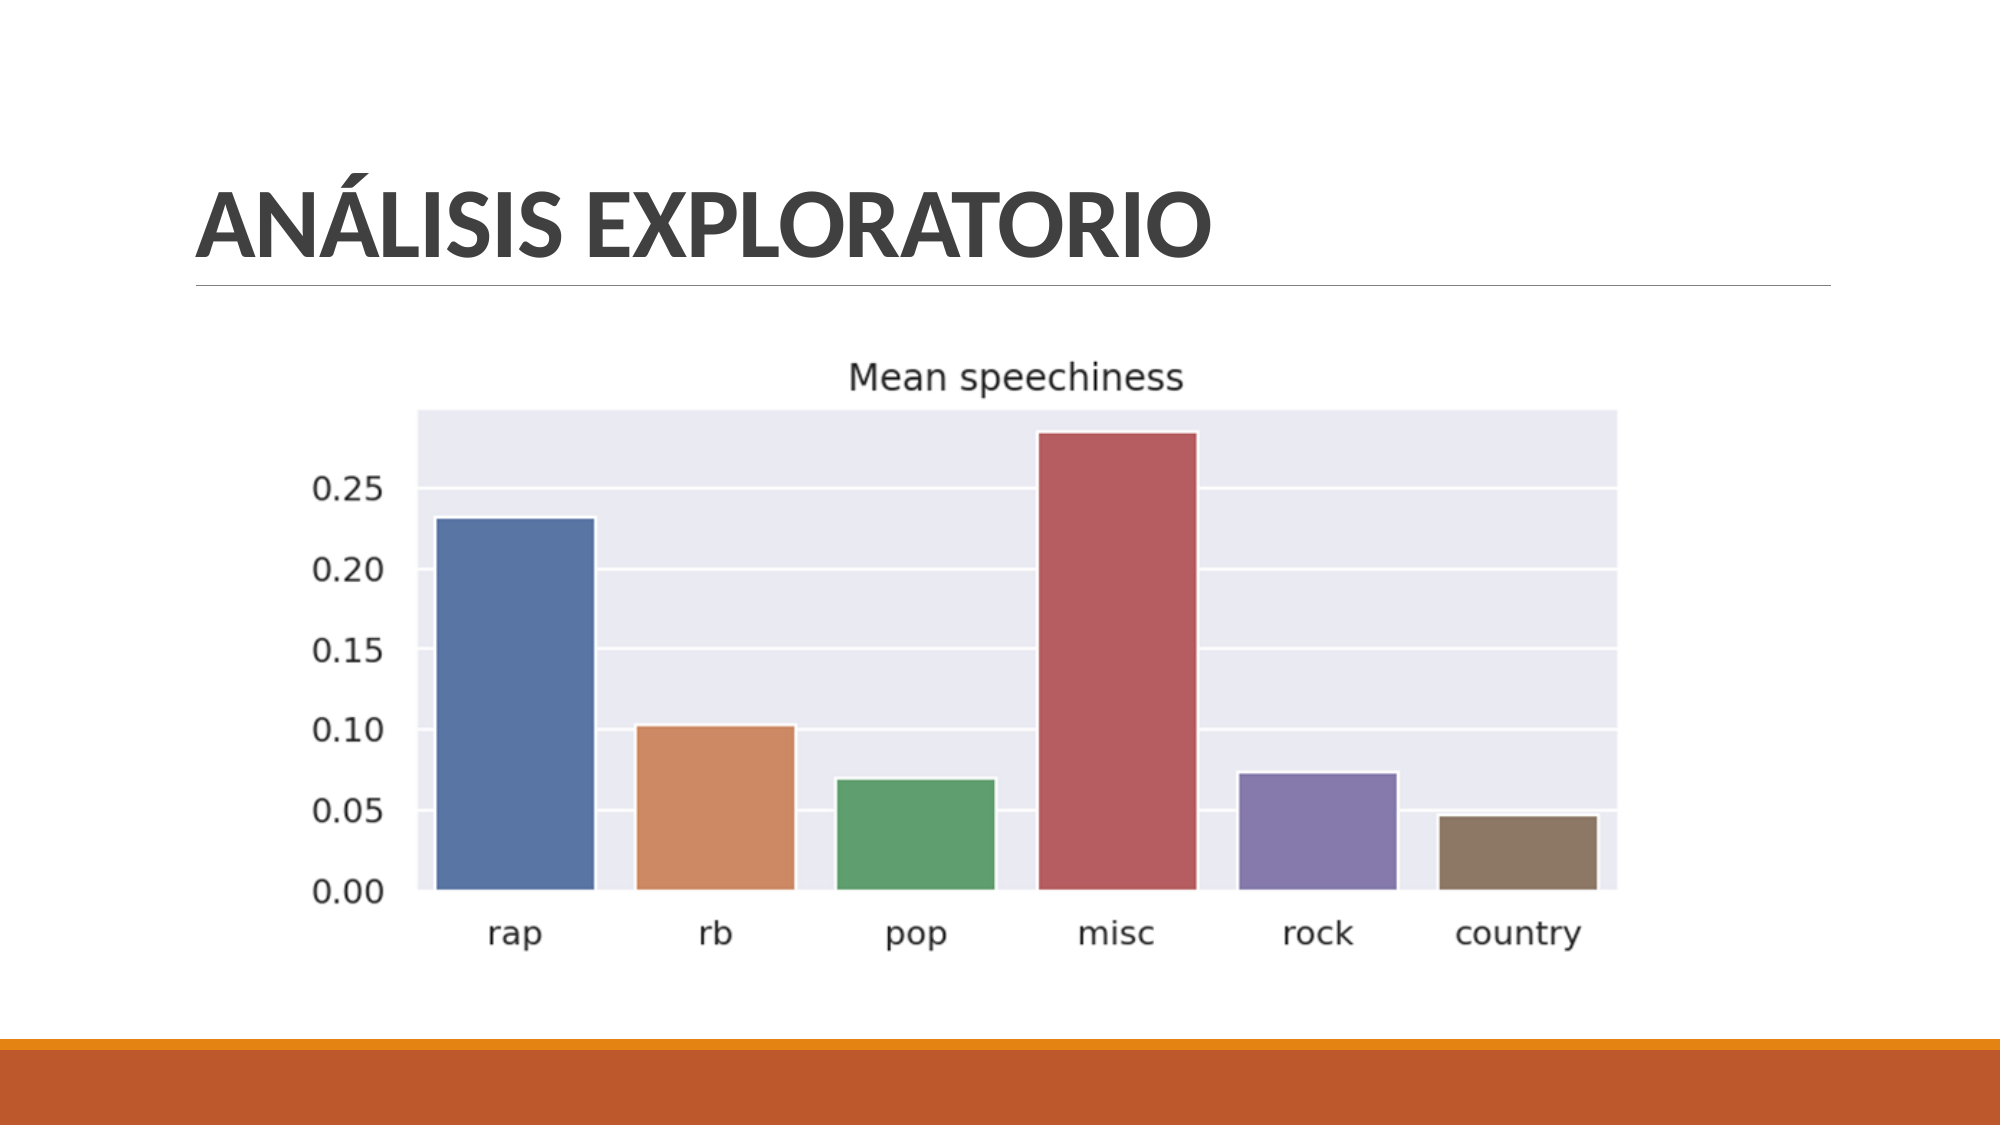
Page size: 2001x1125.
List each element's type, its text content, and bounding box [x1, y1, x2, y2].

title ANÁLISIS EXPLORATORIO [180, 47, 1830, 285]
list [286, 316, 1641, 1015]
